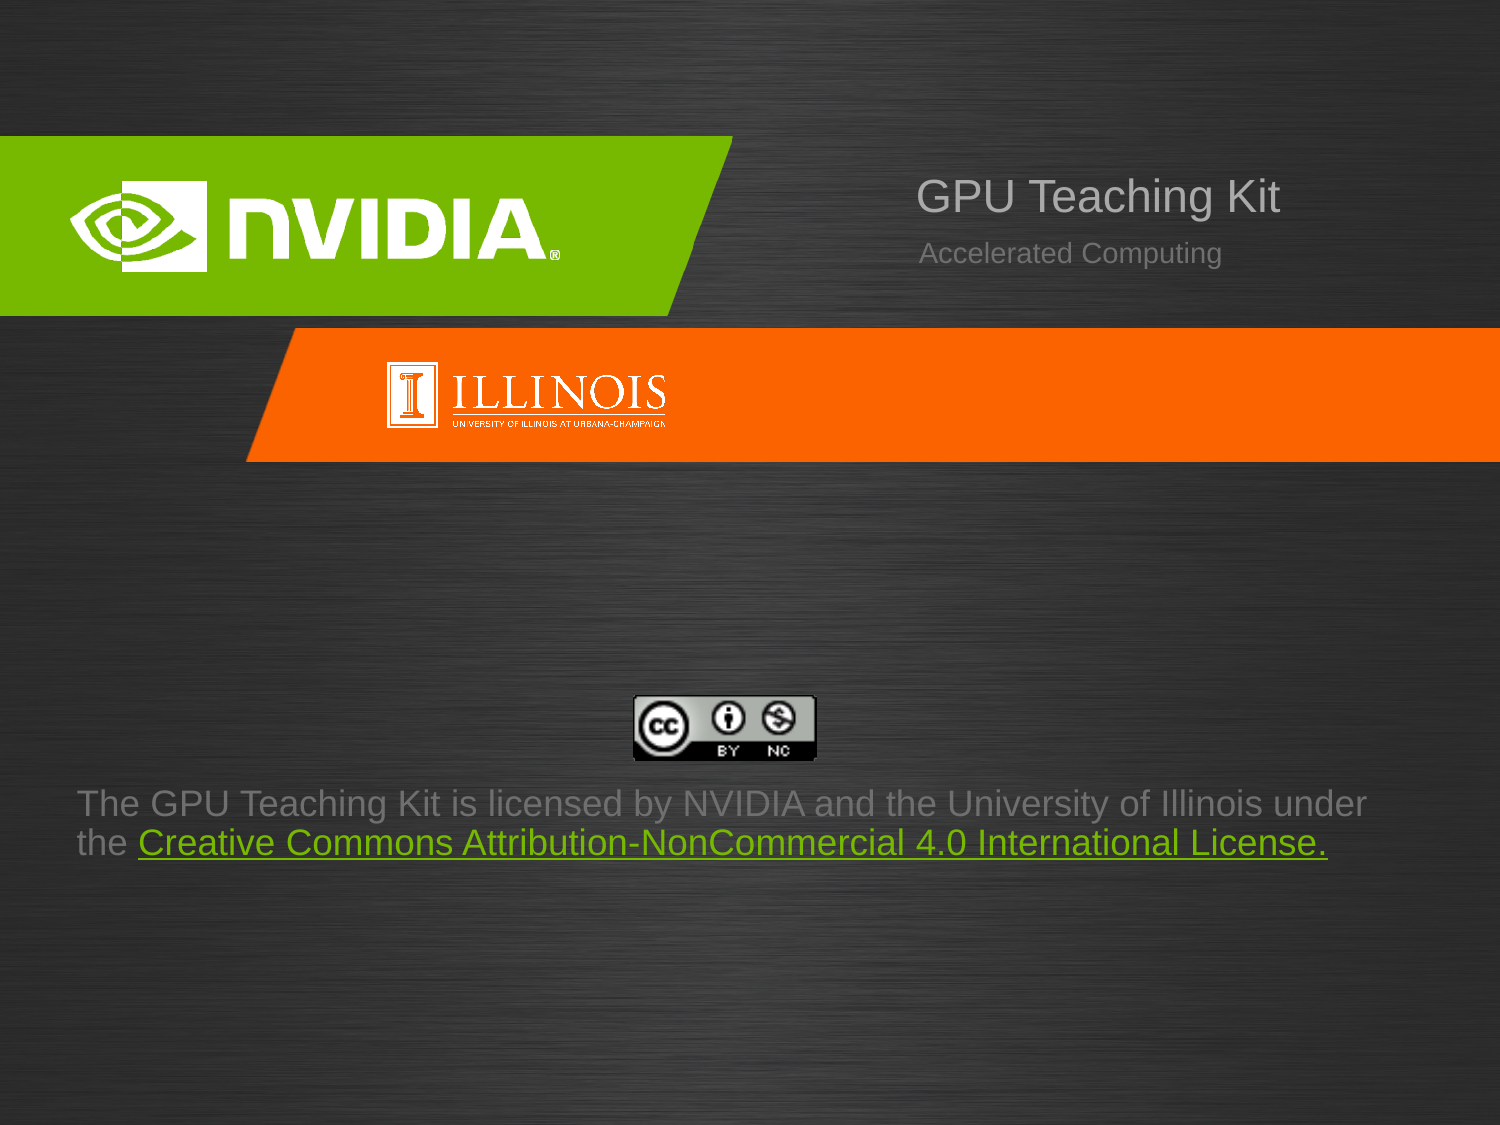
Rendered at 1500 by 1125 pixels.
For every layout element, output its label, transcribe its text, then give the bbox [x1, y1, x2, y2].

picture [245, 328, 1500, 462]
picture [0, 136, 733, 316]
picture [632, 695, 817, 761]
subtitle The GPU Teaching Kit is licensed by NVIDIA and the University of Illinois under the Creative Commons Attribution-NonCommercial 4.0 International License. [61, 776, 1437, 873]
